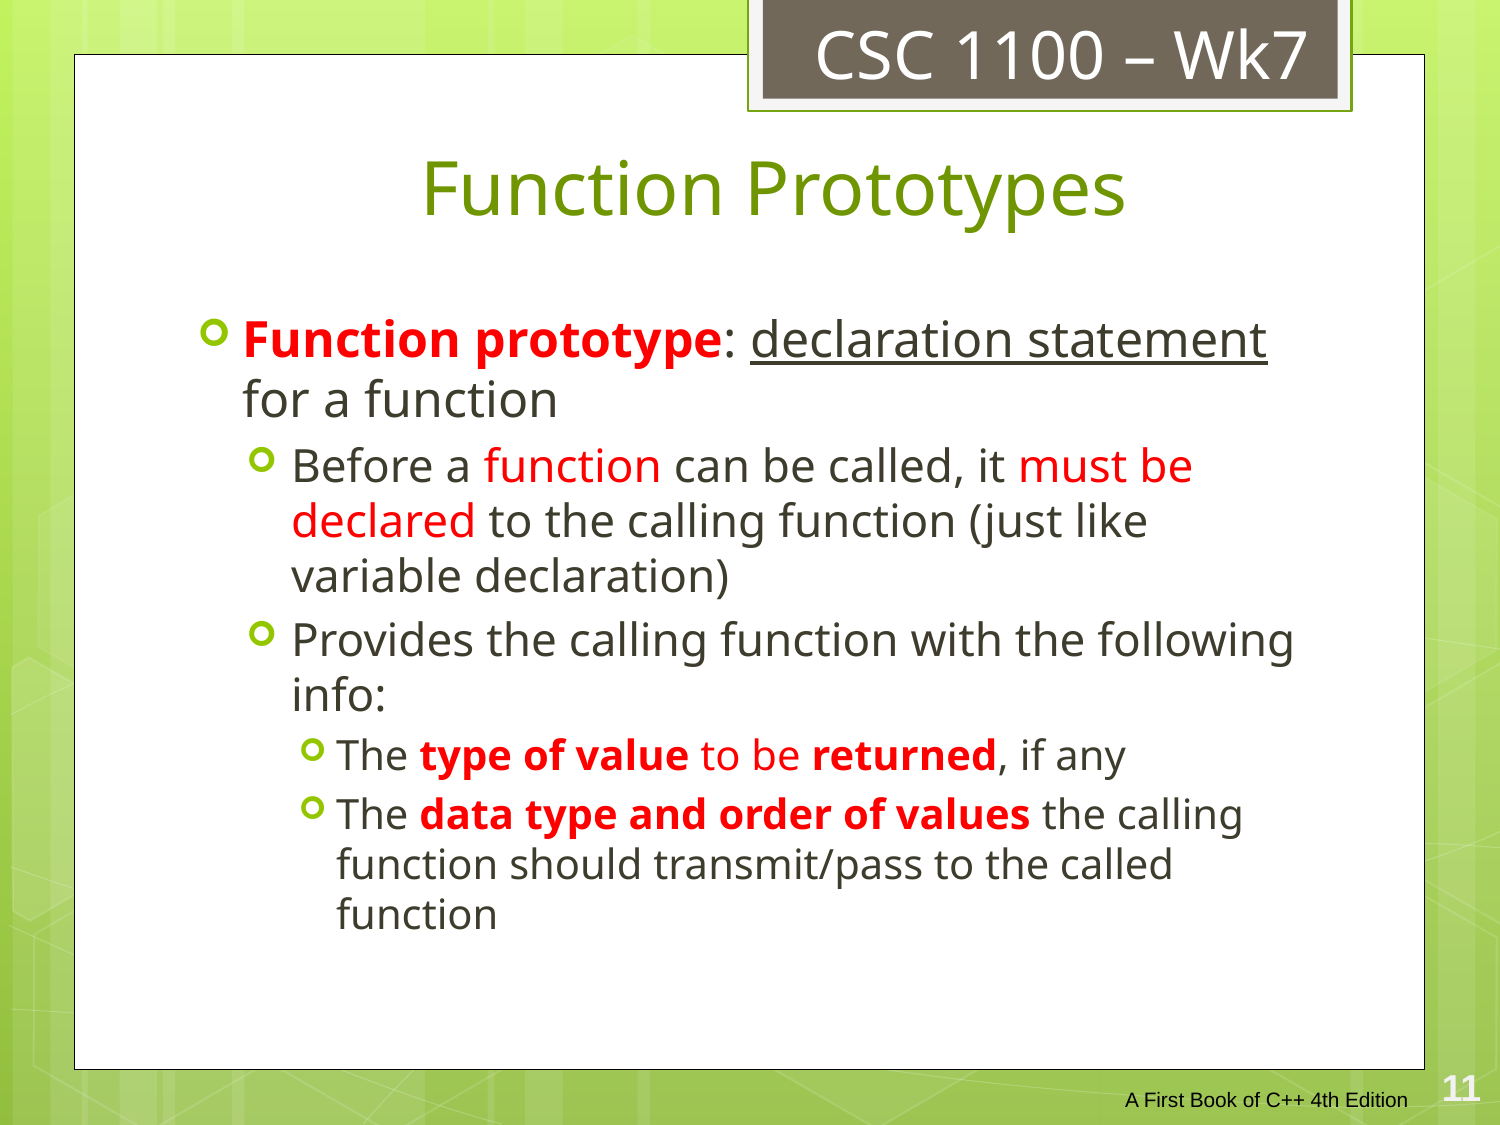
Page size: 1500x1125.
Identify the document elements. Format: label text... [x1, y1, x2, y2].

text_box CSC 1100 – Wk7 [799, 0, 1325, 100]
text_box 11 [1423, 1046, 1500, 1125]
list Function prototype: declaration statement for a function Before a function can be called, it must be declared to the calling function (just like variable declaration) Provides the calling function with the following info: The type of value to be returned, if any The data type and order of values the calling function should transmit/pass to the called function [171, 299, 1338, 1013]
text_box A First Book of C++ 4th Edition [848, 1069, 1423, 1125]
title Function Prototypes [197, 118, 1350, 238]
